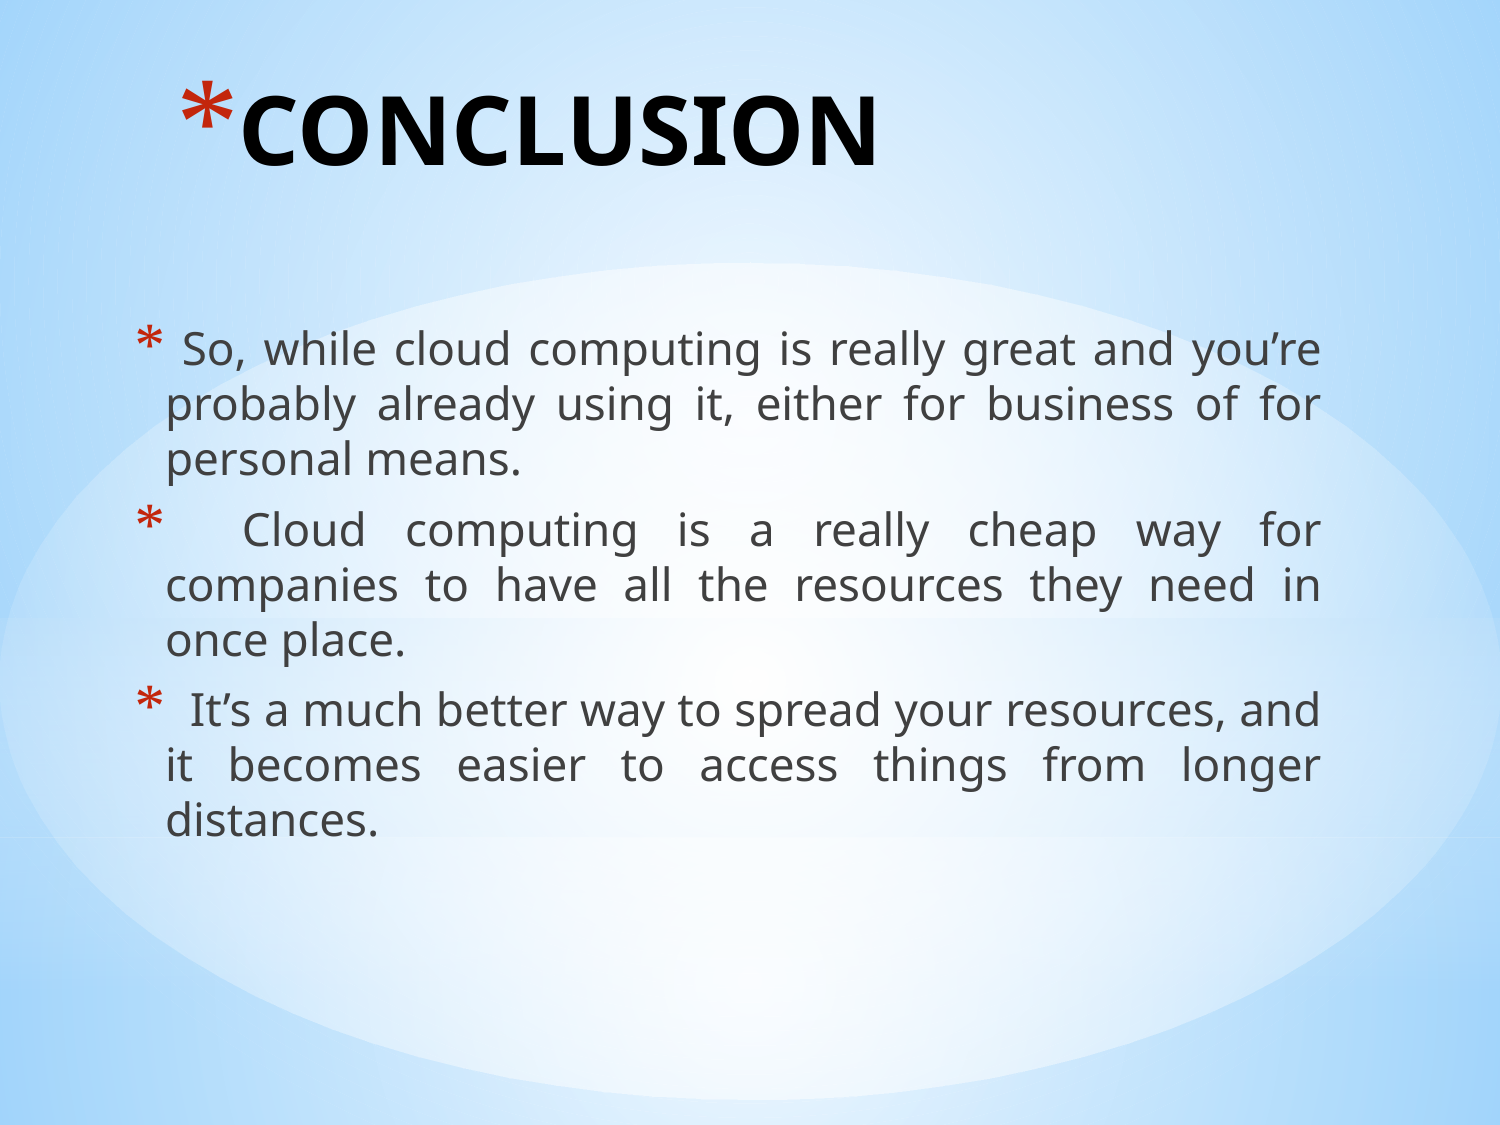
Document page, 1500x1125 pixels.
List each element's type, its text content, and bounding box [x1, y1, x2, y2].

title CONCLUSION [162, 62, 1231, 250]
list So, while cloud computing is really great and you’re probably already using it, either for business of for personal means. Cloud computing is a really cheap way for companies to have all the resources they need in once place. It’s a much better way to spread your resources, and it becomes easier to access things from longer distances. [112, 312, 1338, 958]
